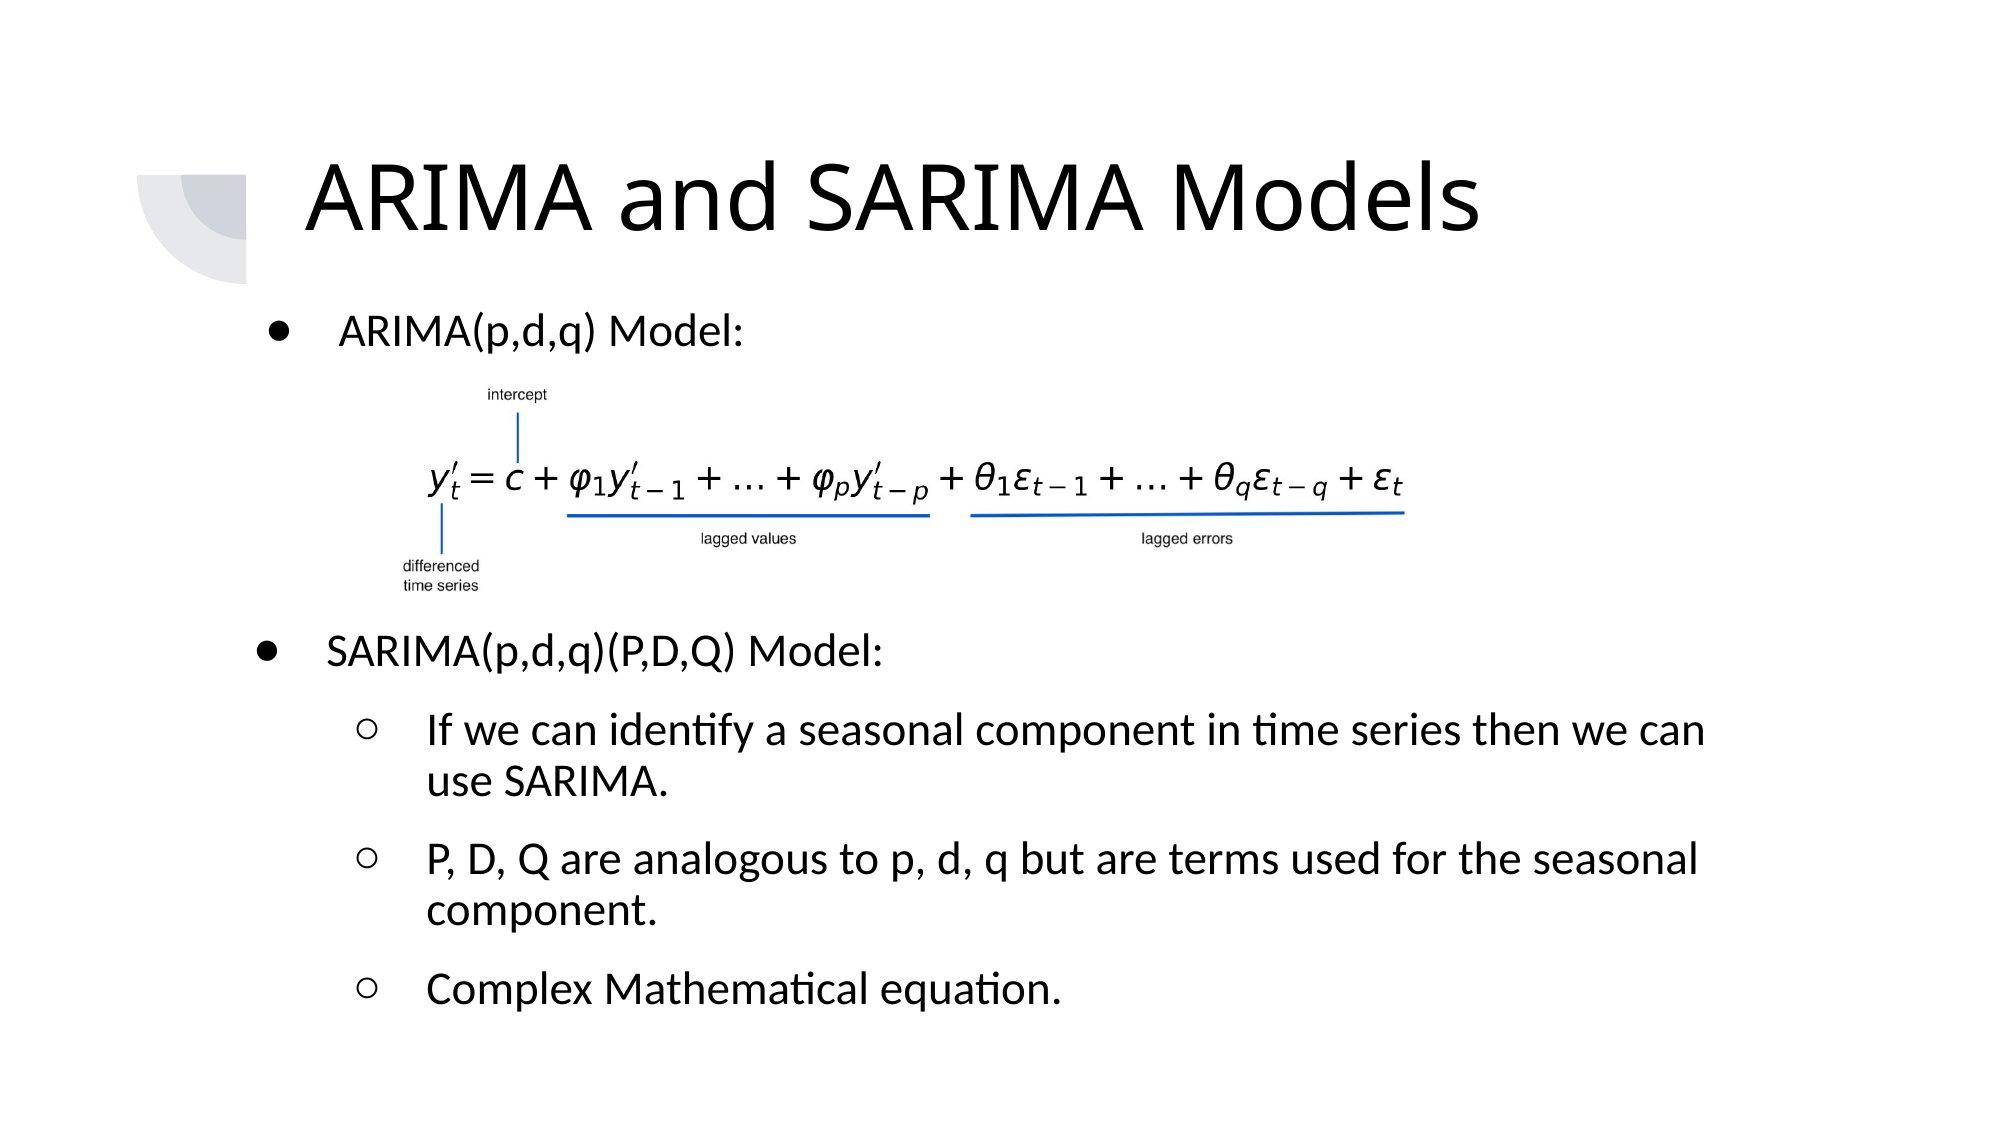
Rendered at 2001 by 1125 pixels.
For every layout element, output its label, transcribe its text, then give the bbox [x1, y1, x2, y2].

list SARIMA(p,d,q)(P,D,Q) Model: If we can identify a seasonal component in time series then we can use SARIMA. P, D, Q are analogous to p, d, q but are terms used for the seasonal component. Complex Mathematical equation. [206, 605, 1745, 979]
title ARIMA and SARIMA Models [285, 130, 1823, 350]
list ARIMA(p,d,q) Model: [218, 285, 1600, 605]
picture [394, 379, 1424, 608]
